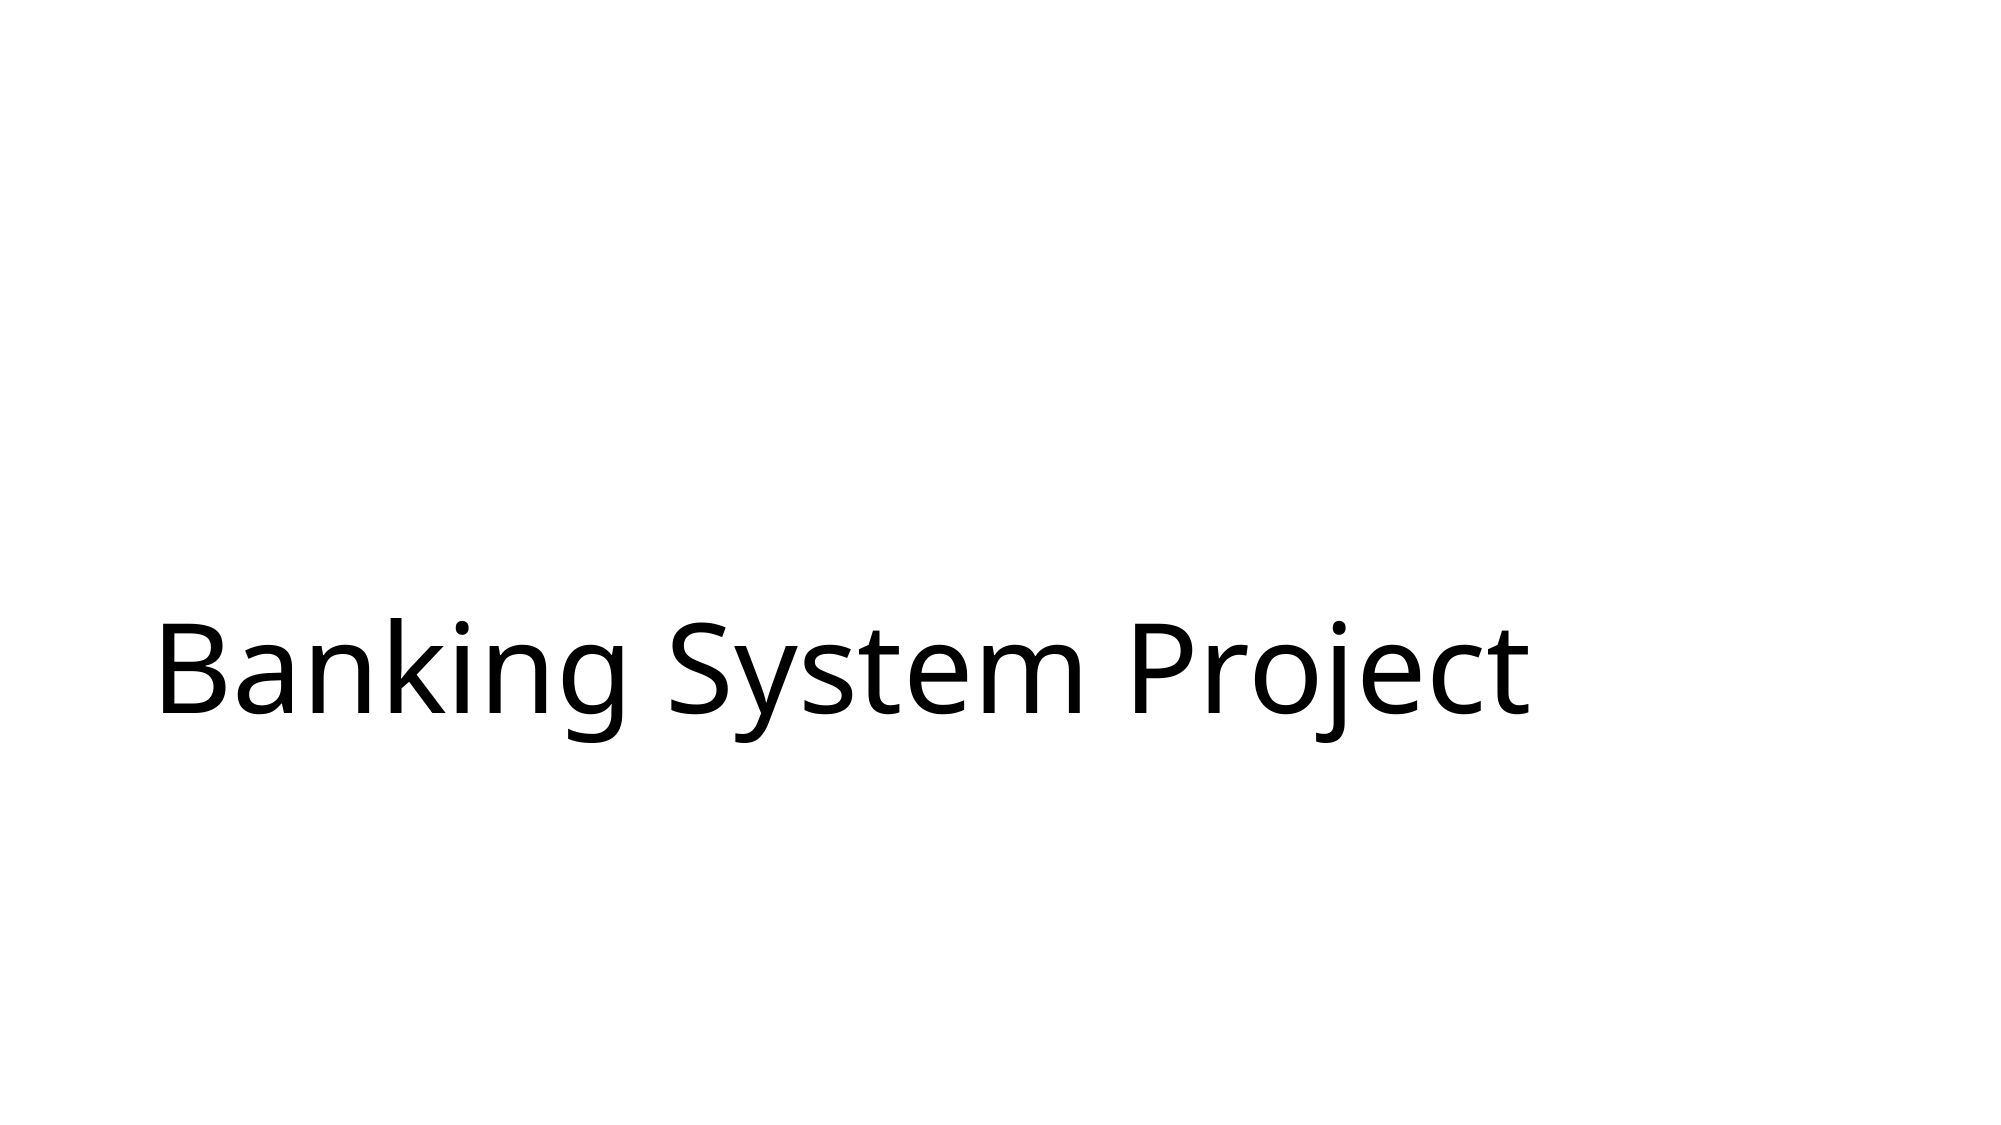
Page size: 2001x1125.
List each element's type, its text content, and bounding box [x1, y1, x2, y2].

title Banking System Project [136, 280, 1862, 749]
